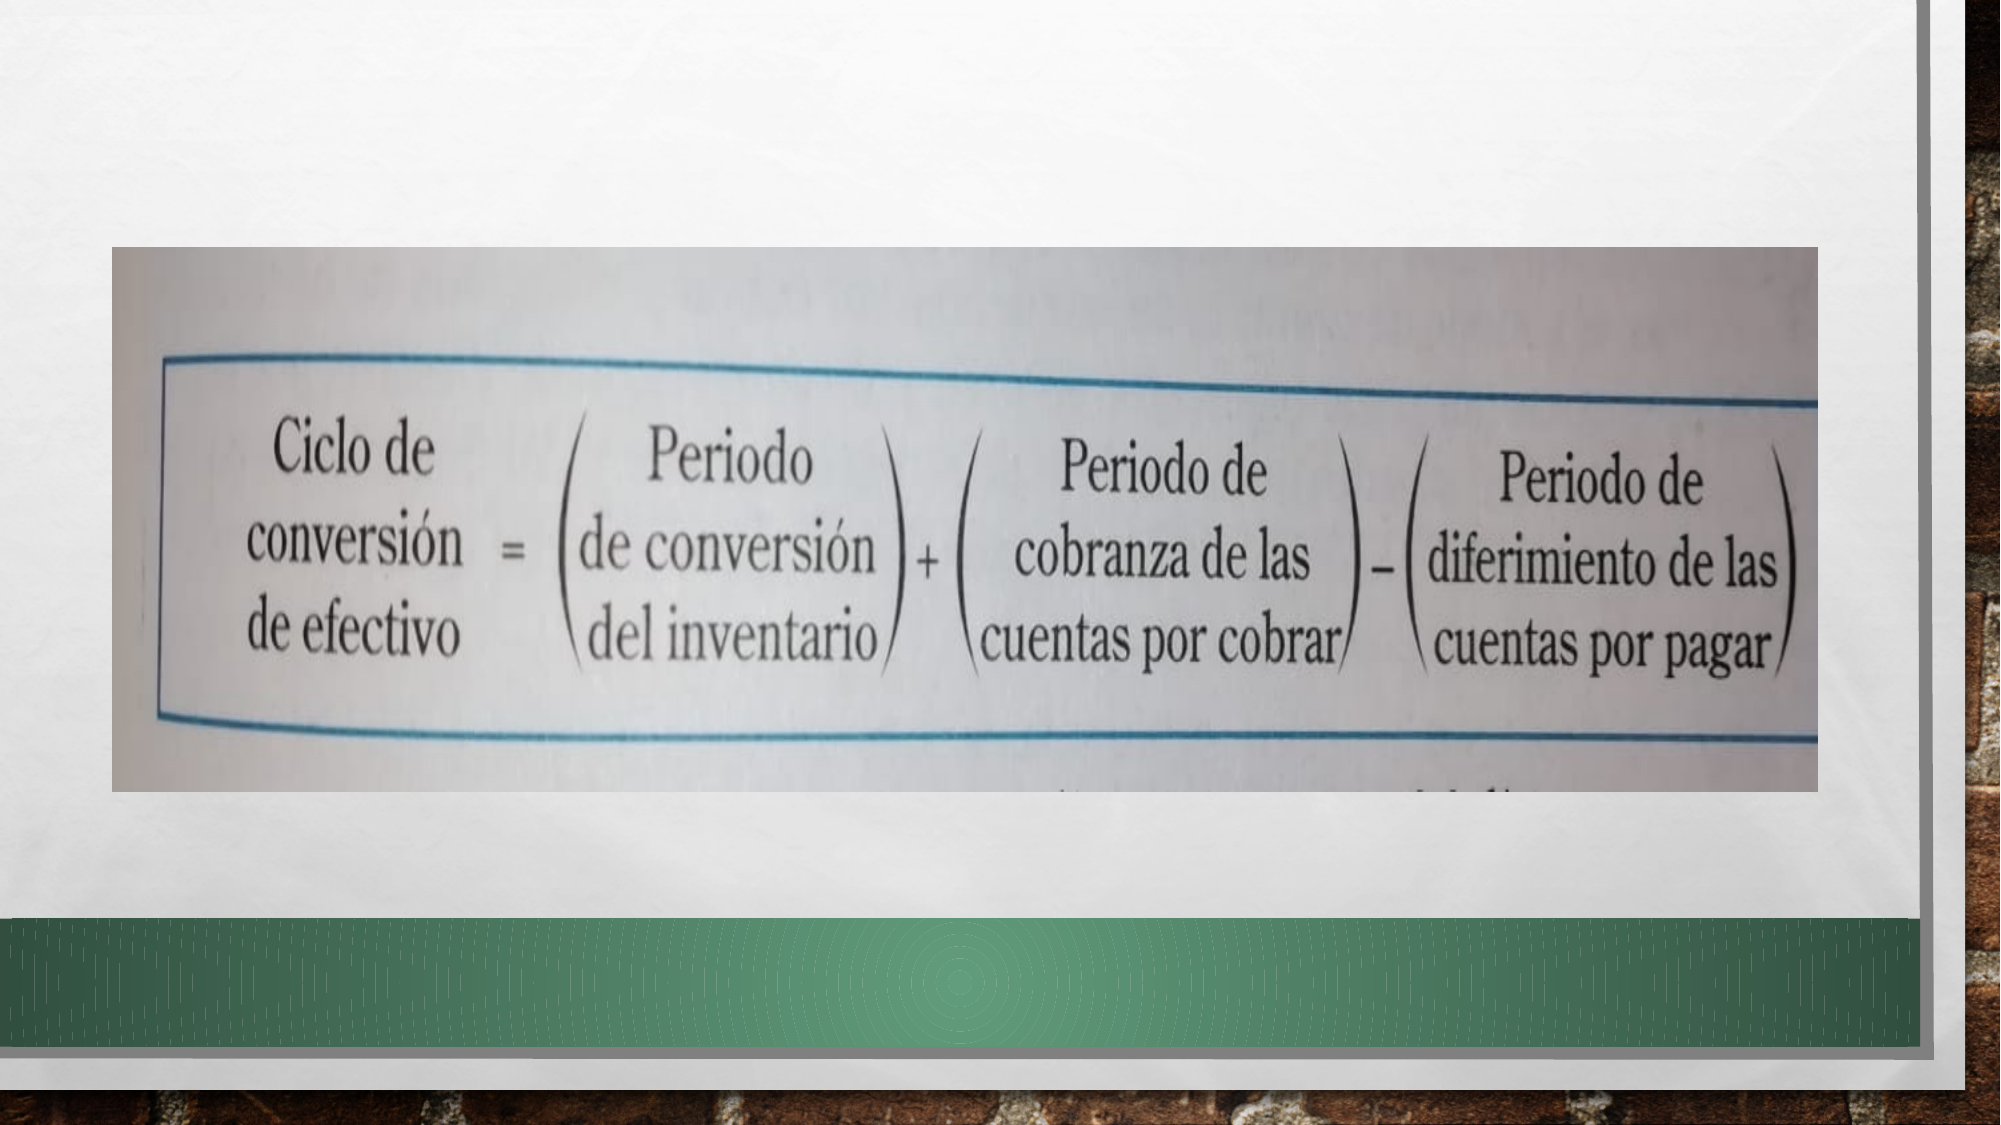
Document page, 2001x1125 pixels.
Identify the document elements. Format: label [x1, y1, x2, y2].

picture [0, 0, 2000, 1125]
list [112, 246, 1818, 793]
